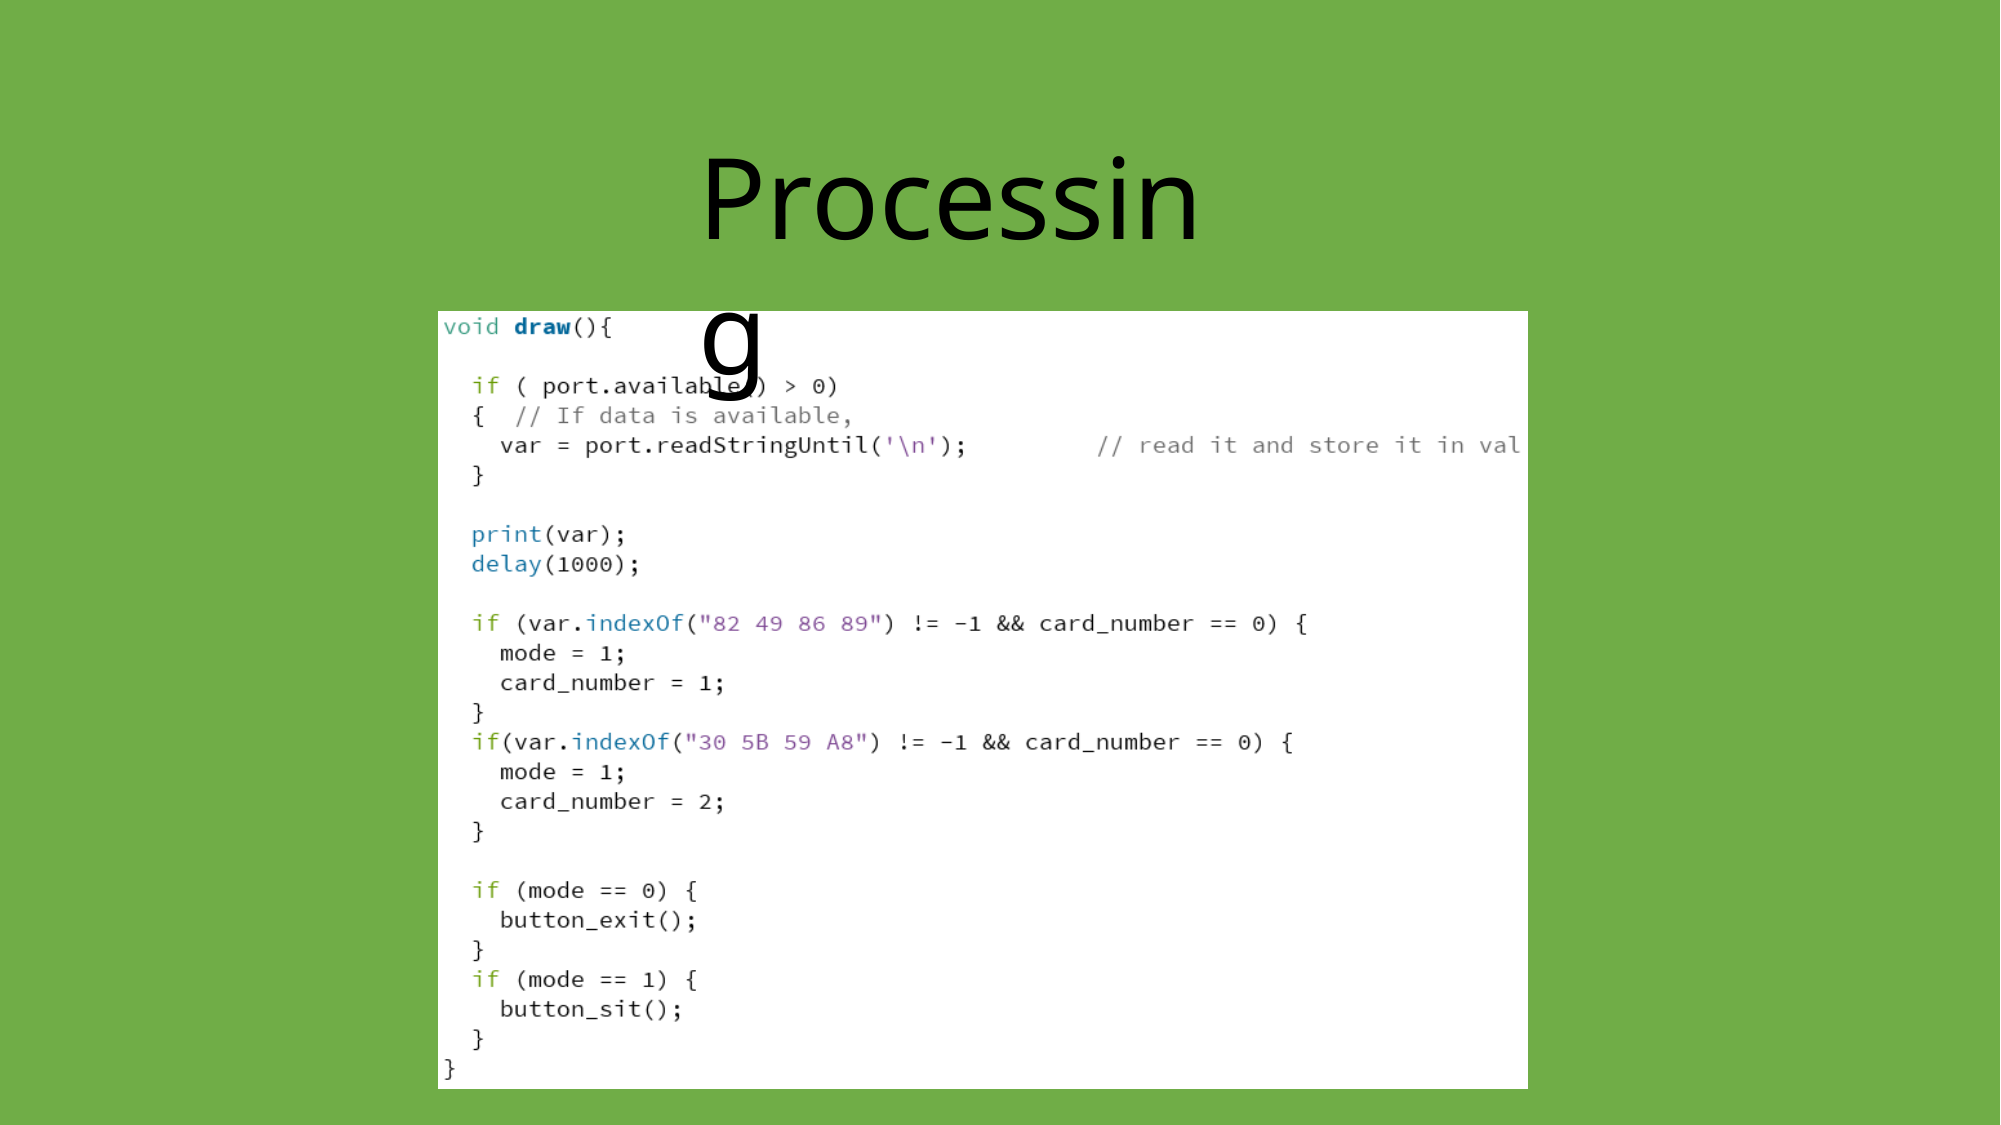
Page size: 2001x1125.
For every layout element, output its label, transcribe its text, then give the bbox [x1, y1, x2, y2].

text_box Processing [684, 119, 1283, 311]
picture [438, 311, 1528, 1089]
